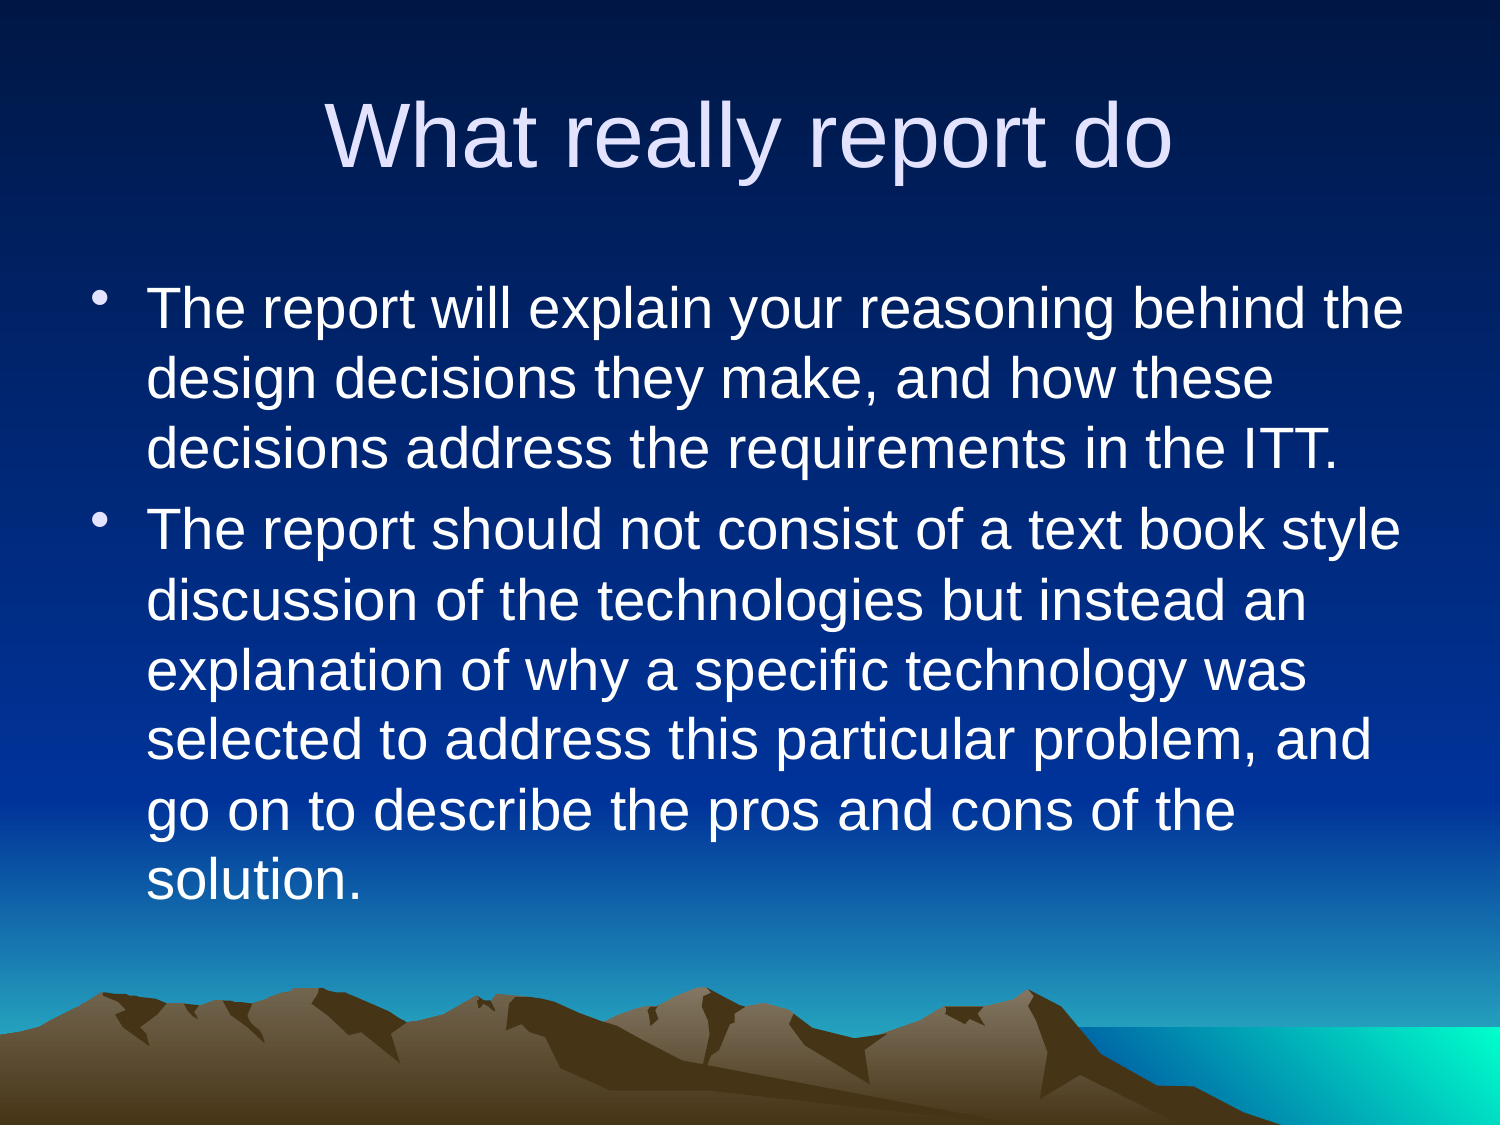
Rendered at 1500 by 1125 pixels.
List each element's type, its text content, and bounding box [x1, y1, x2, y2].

title What really report do [74, 37, 1426, 226]
list The report will explain your reasoning behind the design decisions they make, and how these decisions address the requirements in the ITT. The report should not consist of a text book style discussion of the technologies but instead an explanation of why a specific technology was selected to address this particular problem, and go on to describe the pros and cons of the solution. [74, 262, 1426, 1001]
